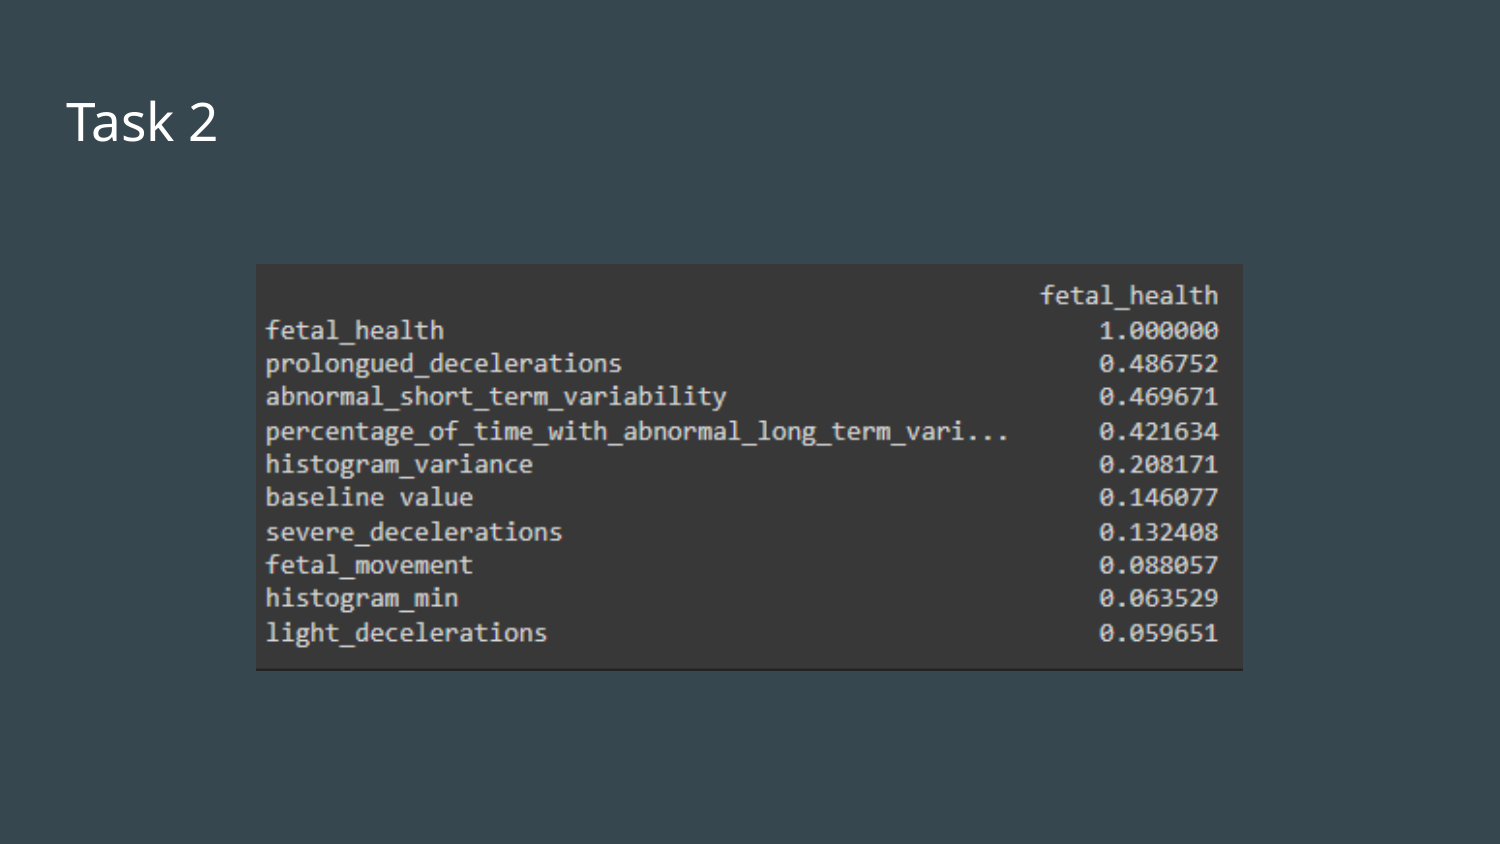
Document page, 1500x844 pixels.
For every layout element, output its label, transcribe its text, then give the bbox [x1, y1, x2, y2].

picture [256, 264, 1244, 671]
title Task 2 [51, 72, 1449, 167]
